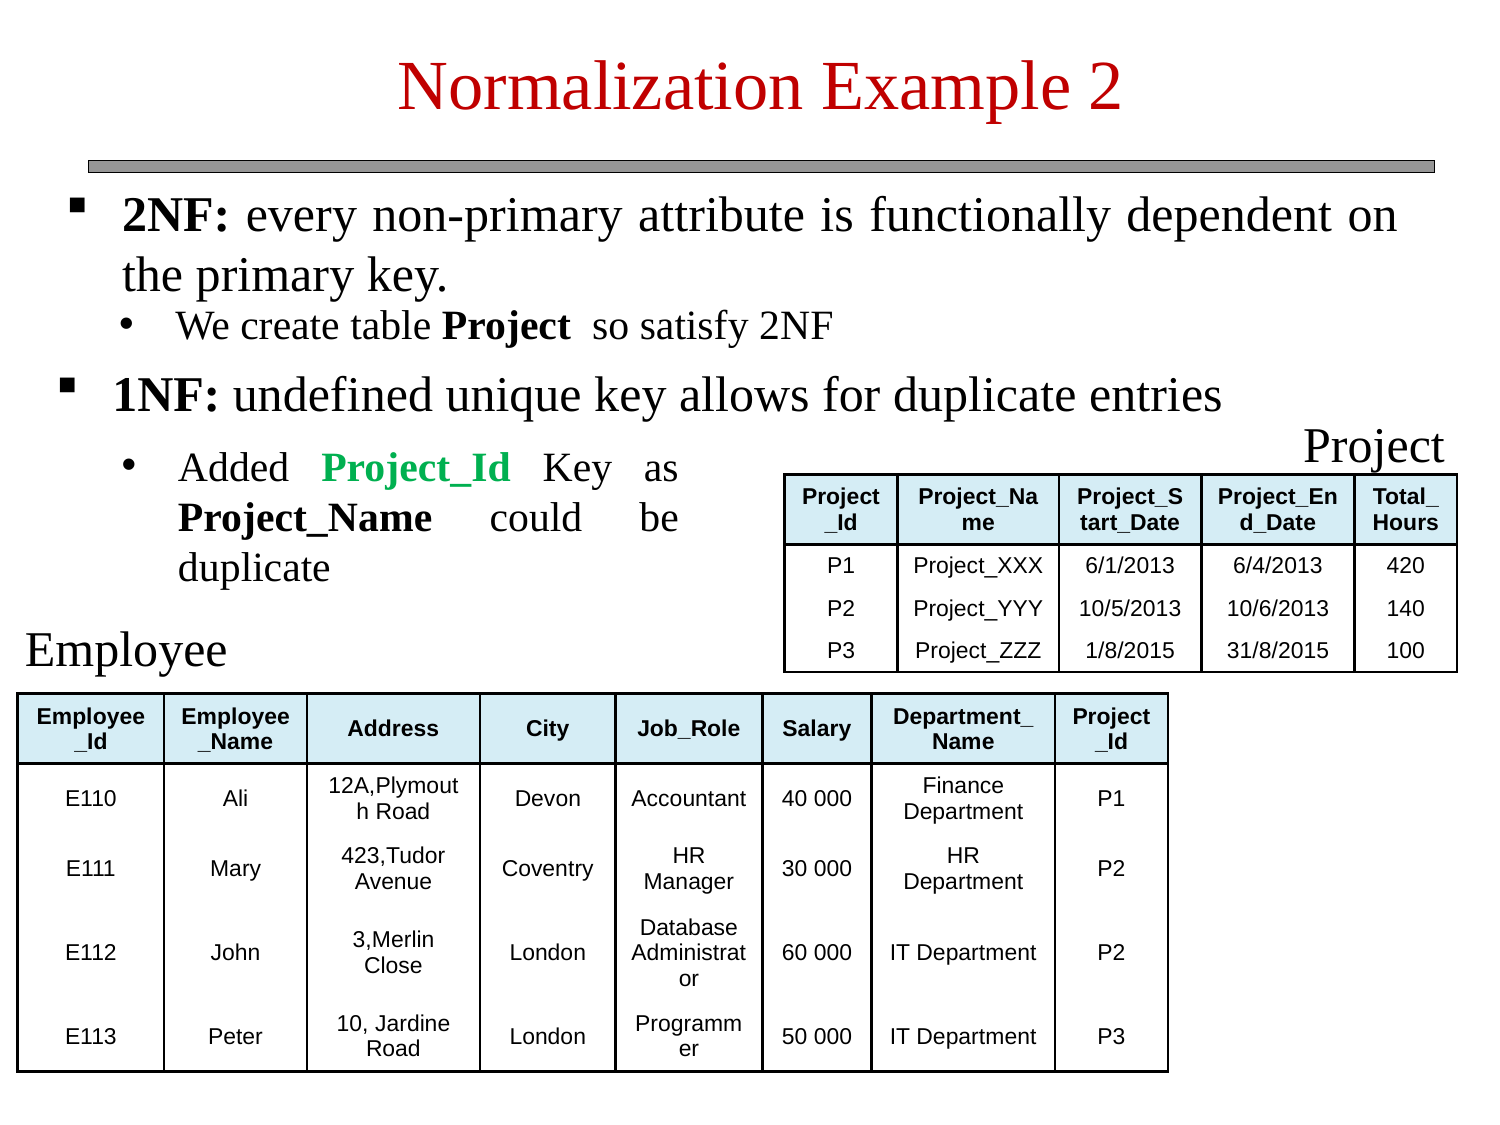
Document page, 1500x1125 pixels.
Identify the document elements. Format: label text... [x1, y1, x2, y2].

table_header Department_Name [873, 695, 1054, 762]
table_cell 6/1/2013 [1060, 546, 1200, 587]
table_header Address [308, 695, 479, 762]
table_cell HR Manager [617, 834, 761, 904]
table_cell E113 [19, 1001, 163, 1070]
table_header Project_Id [786, 476, 896, 543]
text_box 1NF: undefined unique key allows for duplicate entries [48, 353, 1389, 429]
table_cell 40 000 [764, 765, 870, 834]
text_box Normalization Example 2 [124, 0, 1400, 133]
text_box Project [1295, 404, 1484, 480]
table_header Project_Name [899, 476, 1058, 543]
table_cell 10/5/2013 [1060, 587, 1200, 629]
table_cell P1 [1056, 765, 1167, 834]
table_header Project_Id [1056, 695, 1167, 762]
table_header Total_Hours [1356, 480, 1456, 543]
table_cell 420 [1356, 546, 1456, 587]
table_cell London [481, 904, 614, 1001]
table_header City [481, 695, 614, 762]
table_cell 12A,Plymouth Road [308, 765, 479, 834]
table_cell IT Department [873, 1001, 1054, 1070]
table_cell Project_YYY [899, 587, 1058, 629]
table_cell 6/4/2013 [1203, 546, 1353, 587]
table_cell 1/8/2015 [1060, 629, 1200, 671]
table_cell Devon [481, 765, 614, 834]
table_cell Project_XXX [899, 546, 1058, 587]
table_cell Coventry [481, 834, 614, 904]
table_cell E111 [19, 834, 163, 904]
table_cell P2 [786, 587, 896, 629]
table_cell E110 [19, 765, 163, 834]
table_cell P3 [786, 629, 896, 671]
table_cell Finance Department [873, 765, 1054, 834]
table_cell Programmer [617, 1001, 761, 1070]
table_cell John [165, 904, 306, 1001]
text_box Employee [17, 608, 256, 684]
table_cell IT Department [873, 904, 1054, 1001]
table_cell 10, Jardine Road [308, 1001, 479, 1070]
text_box Added Project_Id Key as Project_Name could be duplicate [106, 431, 694, 597]
table_cell E112 [19, 904, 163, 1001]
table_cell Project_ZZZ [899, 629, 1058, 671]
table_cell 140 [1356, 587, 1456, 629]
table_cell Mary [165, 834, 306, 904]
table_cell P1 [786, 546, 896, 587]
table_cell P3 [1056, 1001, 1167, 1070]
table_header Project_End_Date [1203, 476, 1353, 543]
table_cell P2 [1056, 904, 1167, 1001]
table_cell P2 [1056, 834, 1167, 904]
table_cell 423,Tudor Avenue [308, 834, 479, 904]
table_cell HR Department [873, 834, 1054, 904]
table_cell Accountant [617, 765, 761, 834]
text_box [88, 160, 1435, 173]
text_box We create table Project so satisfy 2NF [104, 290, 1402, 356]
table_cell 3,Merlin Close [308, 904, 479, 1001]
text_box 2NF: every non-primary attribute is functionally dependent on the primary key. [58, 174, 1407, 309]
table_header Salary [764, 695, 870, 762]
table_cell 100 [1356, 629, 1456, 671]
table_cell Peter [165, 1001, 306, 1070]
table_cell 60 000 [764, 904, 870, 1001]
table_header Employee_Name [165, 695, 306, 762]
table_cell 50 000 [764, 1001, 870, 1070]
table_header Project_Start_Date [1060, 476, 1200, 543]
table_cell London [481, 1001, 614, 1070]
table_header Job_Role [617, 695, 761, 762]
table_header Employee_Id [19, 695, 163, 762]
table_cell 30 000 [764, 834, 870, 904]
table_cell 10/6/2013 [1203, 587, 1353, 629]
table_cell Database Administrator [617, 904, 761, 1001]
table_cell Ali [165, 765, 306, 834]
table_cell 31/8/2015 [1203, 629, 1353, 671]
